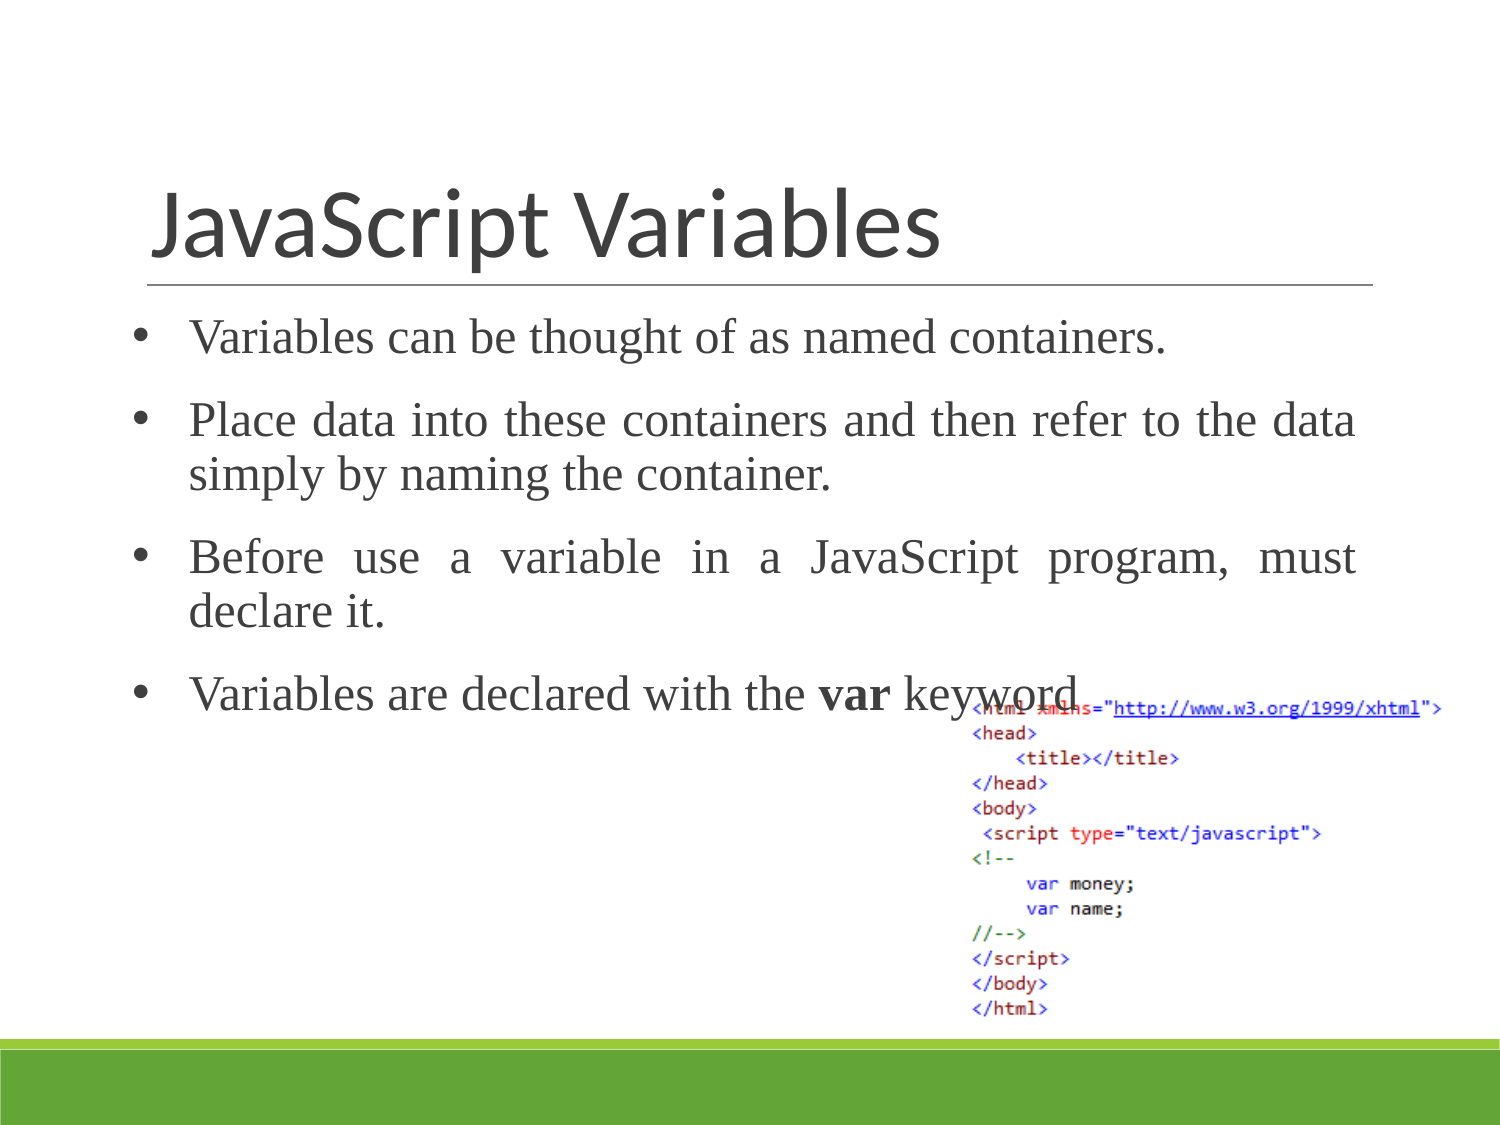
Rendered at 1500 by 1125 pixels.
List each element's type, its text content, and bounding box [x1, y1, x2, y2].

title JavaScript Variables [135, 47, 1373, 285]
list Variables can be thought of as named containers. Place data into these containers and then refer to the data simply by naming the container. Before use a variable in a JavaScript program, must declare it. Variables are declared with the var keyword [117, 302, 1373, 963]
picture [963, 698, 1500, 1026]
